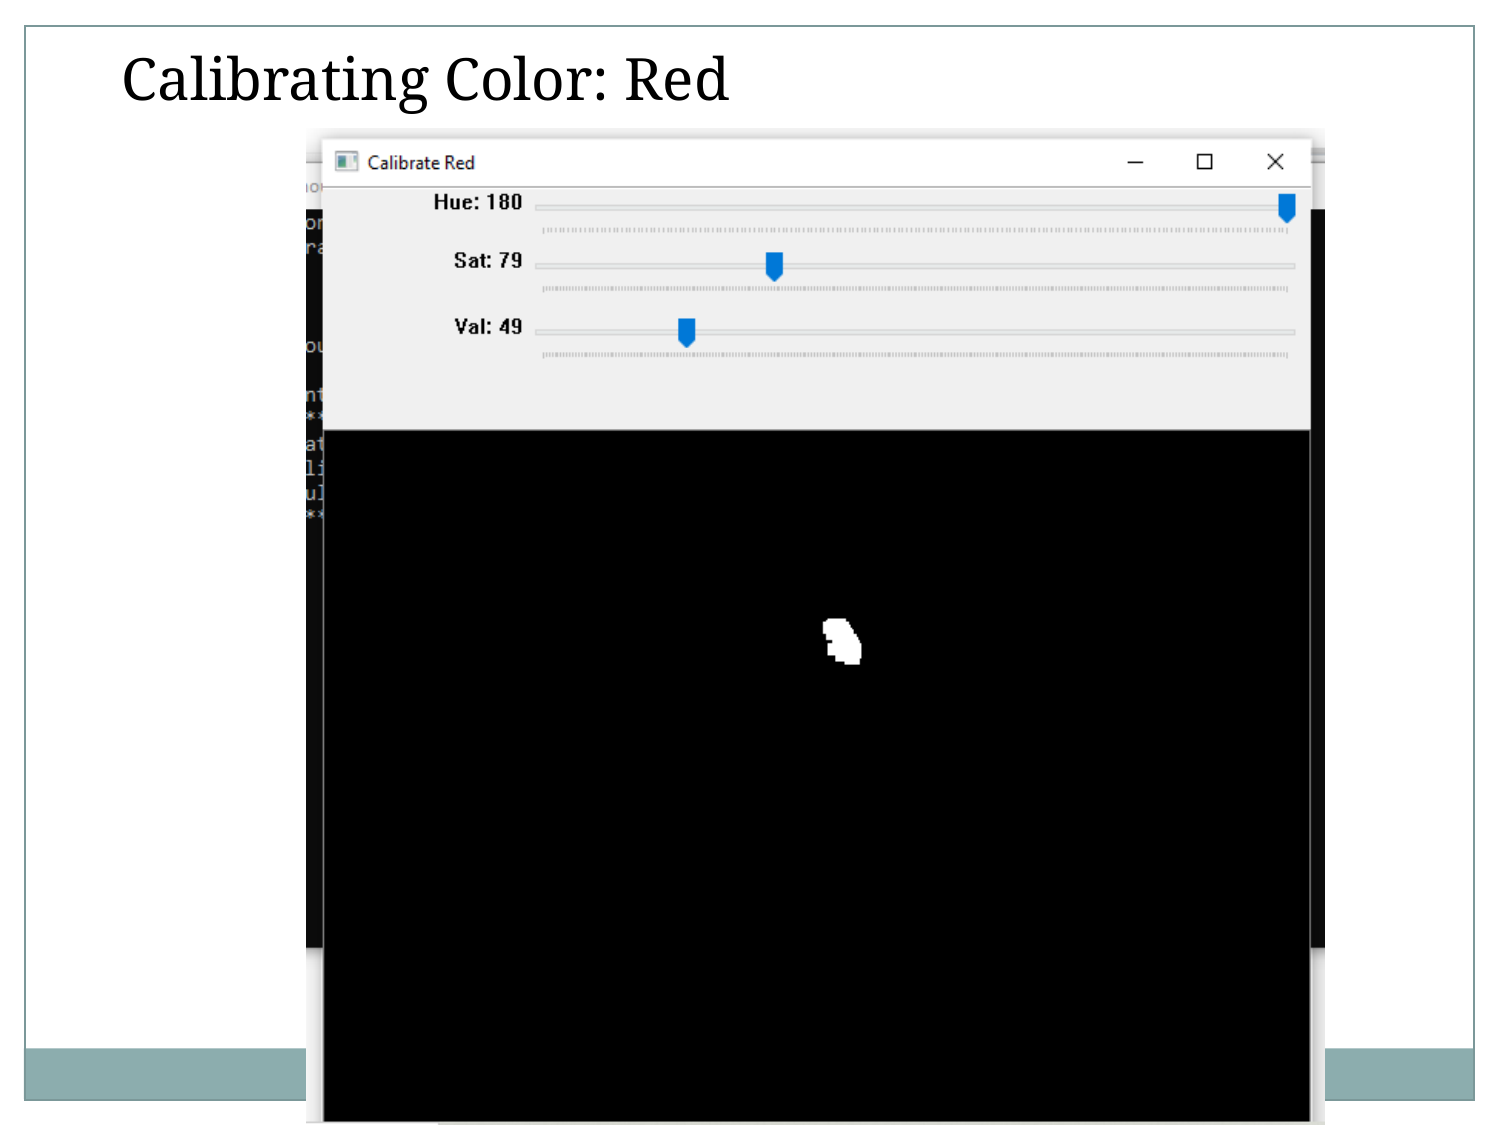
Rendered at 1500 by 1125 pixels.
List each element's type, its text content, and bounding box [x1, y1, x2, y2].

picture [306, 128, 1325, 1125]
text_box Calibrating Color: Red [106, 35, 746, 120]
